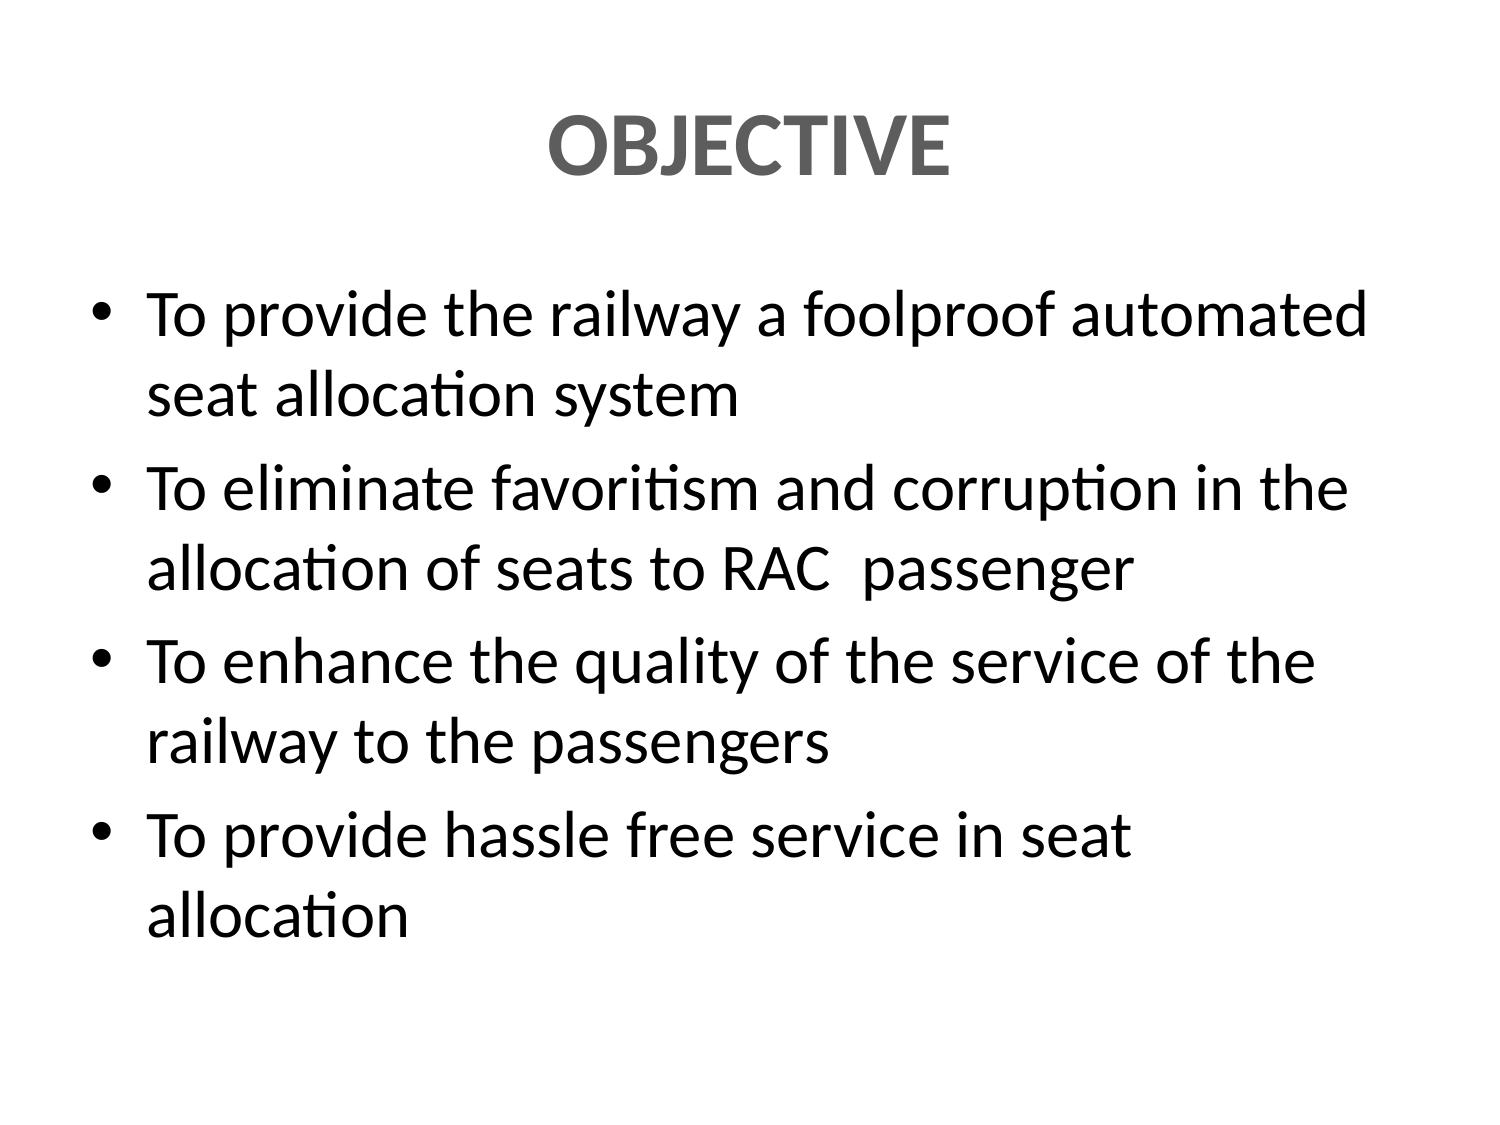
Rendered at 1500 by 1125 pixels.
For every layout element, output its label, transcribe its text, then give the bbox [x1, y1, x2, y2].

list To provide the railway a foolproof automated seat allocation system To eliminate favoritism and corruption in the allocation of seats to RAC passenger To enhance the quality of the service of the railway to the passengers To provide hassle free service in seat allocation [75, 262, 1425, 1005]
title OBJECTIVE [75, 45, 1425, 233]
